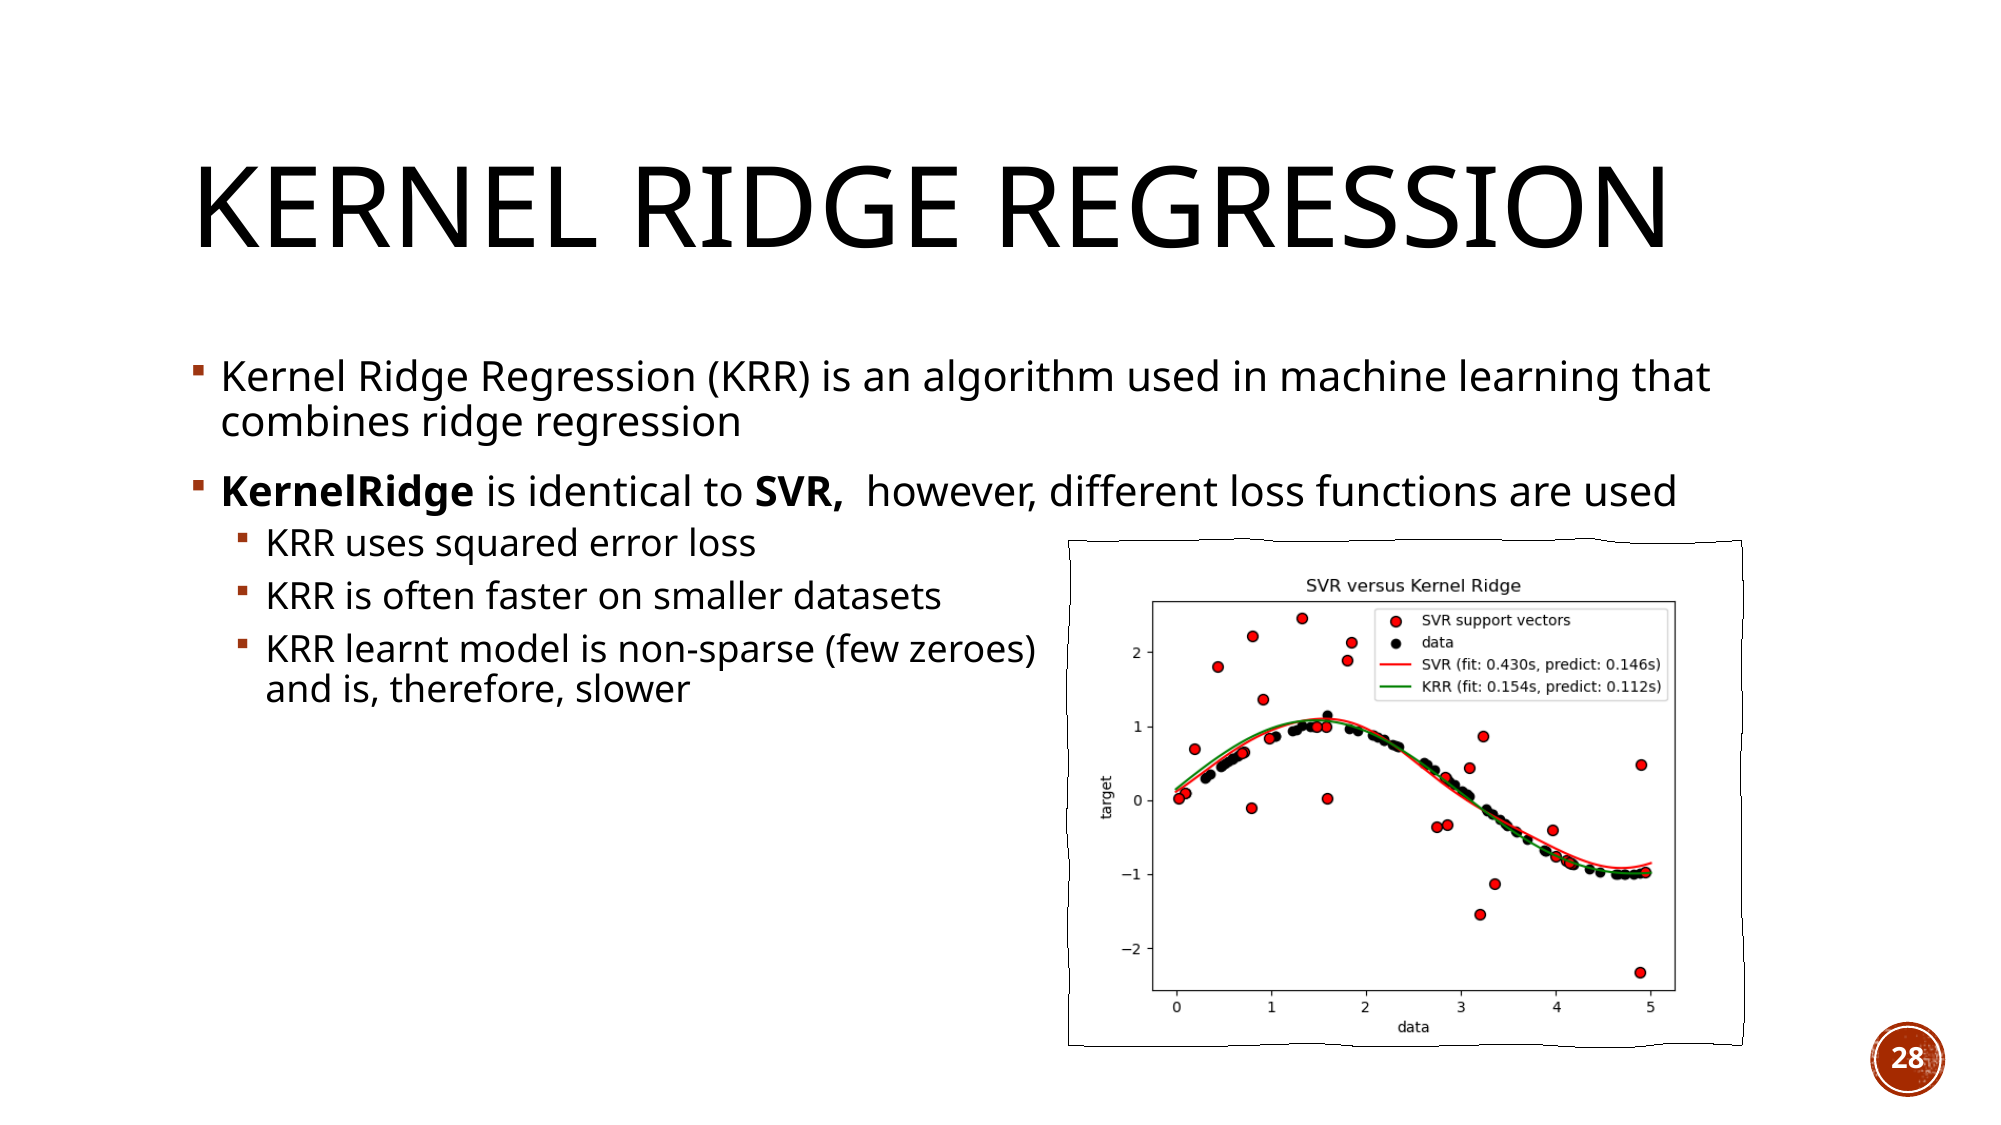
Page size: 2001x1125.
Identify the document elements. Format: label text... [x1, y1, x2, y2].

list Kernel Ridge Regression (KRR) is an algorithm used in machine learning that combines ridge regression KernelRidge is identical to SVR, however, different loss functions are used KRR uses squared error loss KRR is often faster on smaller datasets KRR learnt model is non-sparse (few zeroes) and is, therefore, slower [175, 348, 1826, 1013]
title Kernel ridge regression [175, 79, 1826, 344]
slide_number 28 [1855, 1028, 1961, 1089]
picture [1068, 540, 1743, 1046]
